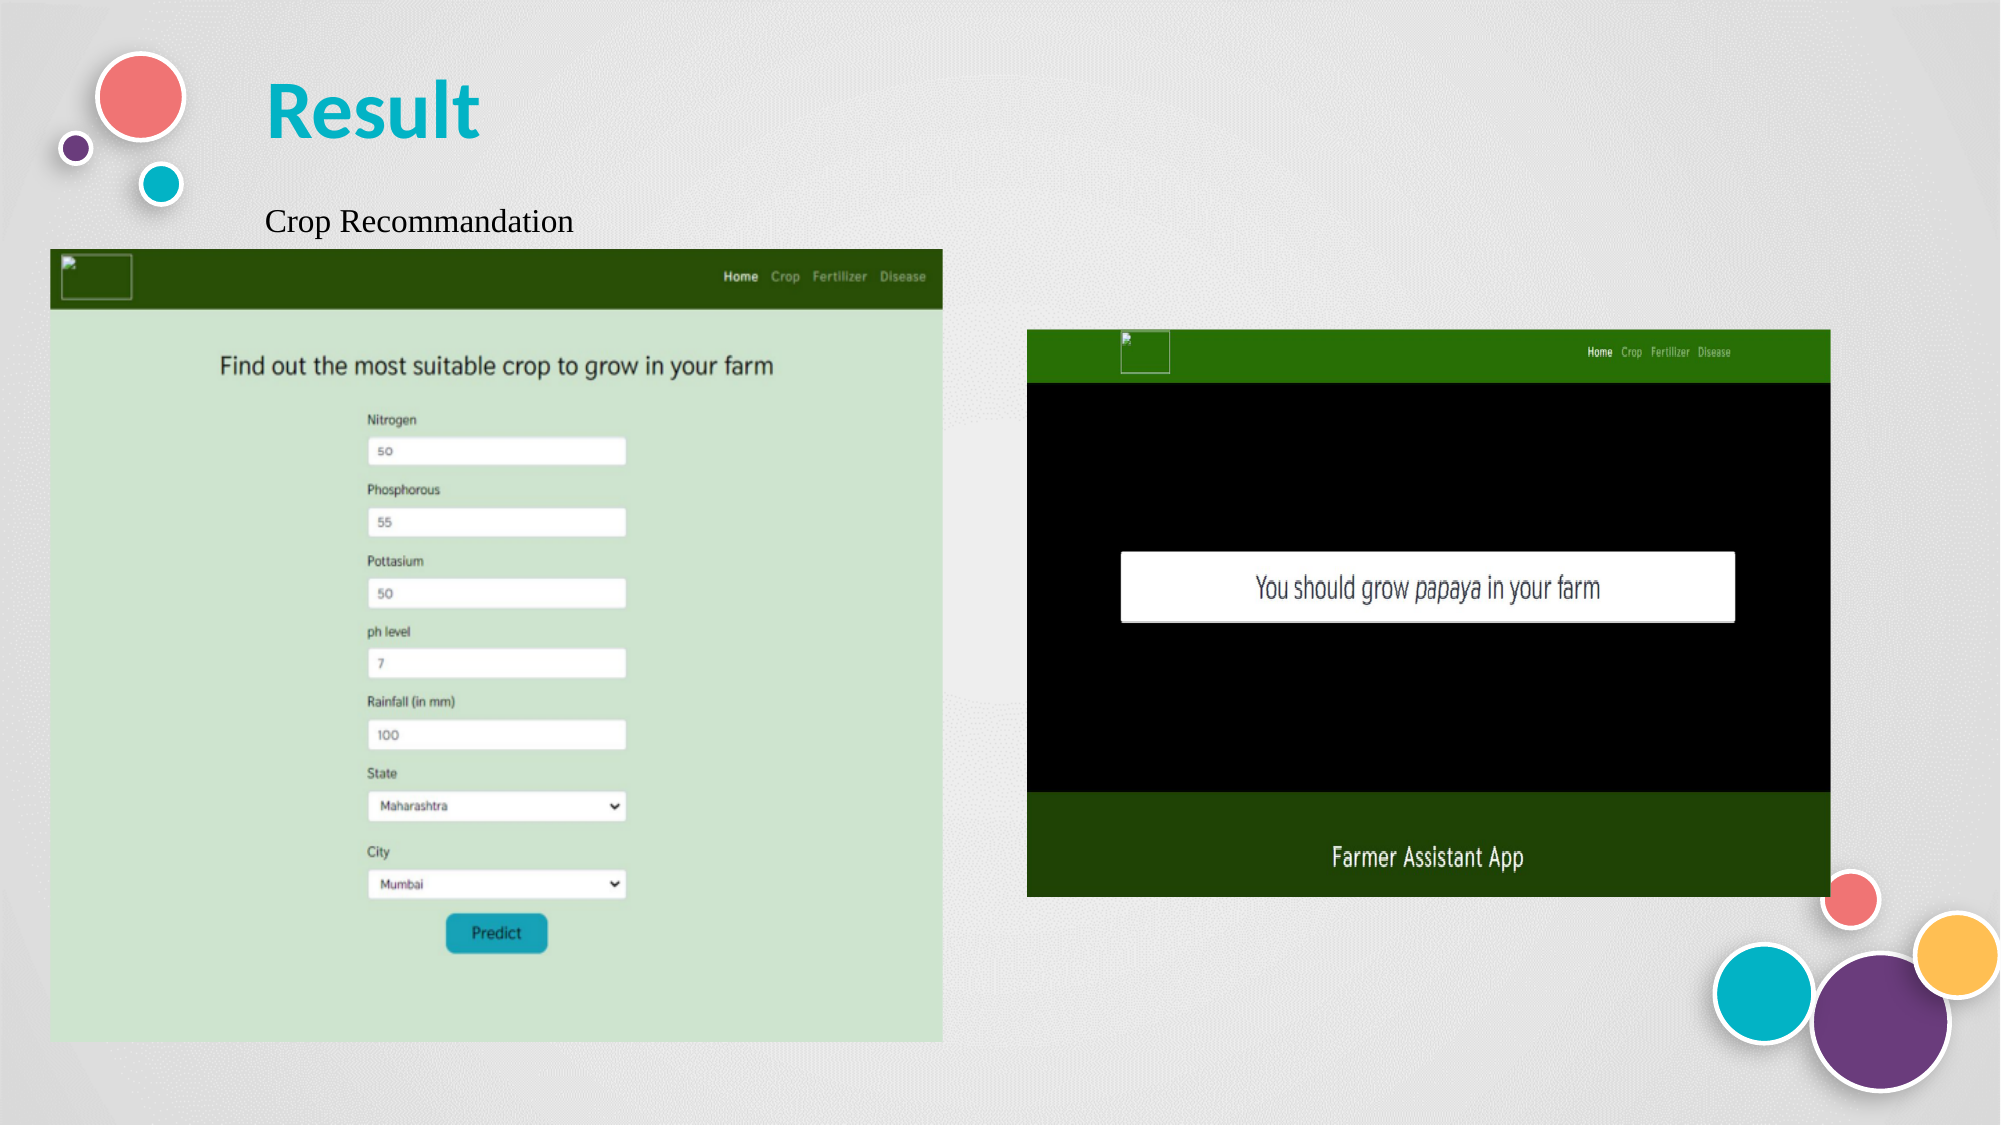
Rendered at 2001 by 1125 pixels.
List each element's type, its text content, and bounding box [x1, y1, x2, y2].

text_box [1811, 951, 1951, 1093]
text_box Result [251, 47, 516, 163]
picture [0, 0, 2001, 1125]
text_box [1713, 943, 1815, 1045]
text_box Crop Recommandation [250, 172, 1980, 247]
text_box [1914, 911, 2000, 999]
text_box [96, 52, 186, 142]
text_box [1821, 870, 1881, 930]
text_box [59, 131, 93, 165]
text_box [139, 162, 183, 206]
